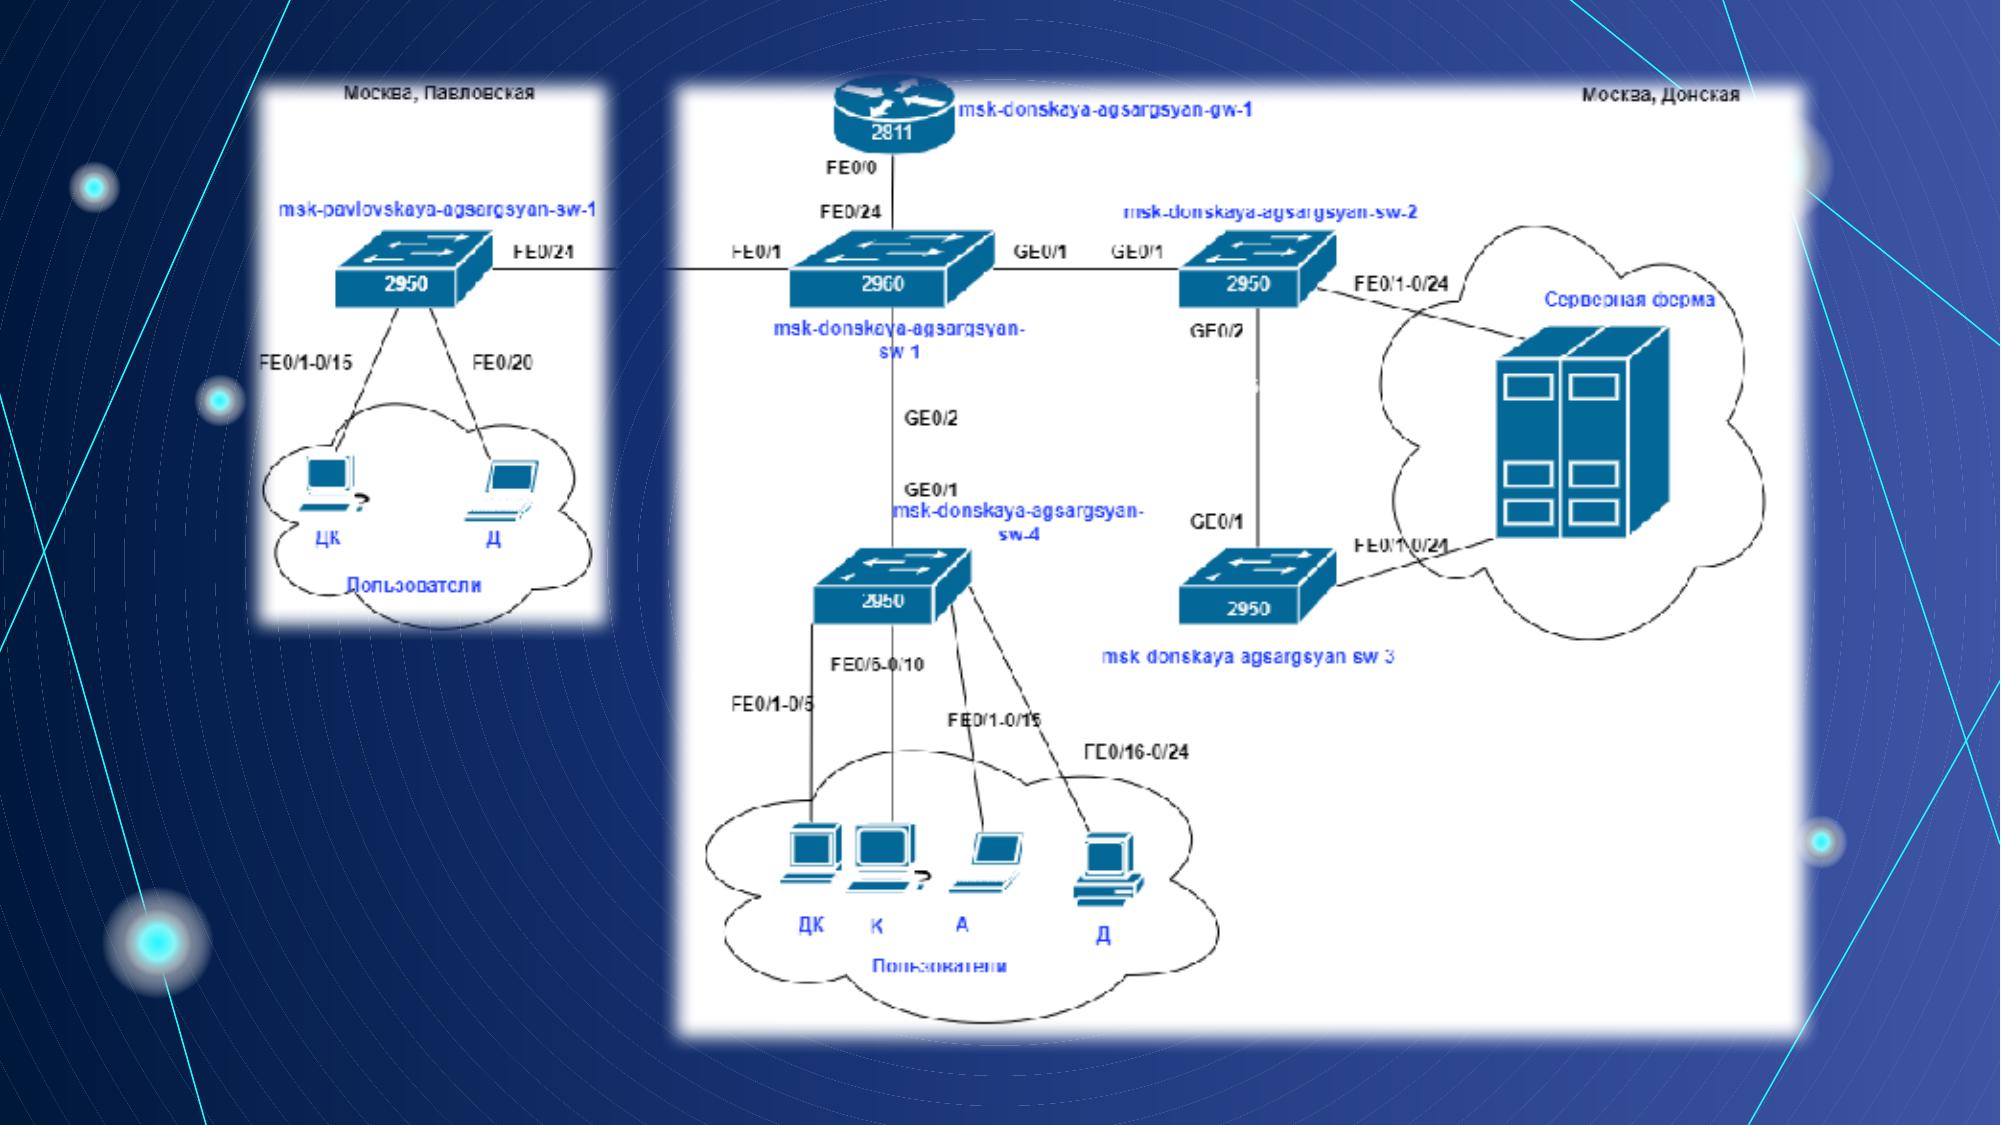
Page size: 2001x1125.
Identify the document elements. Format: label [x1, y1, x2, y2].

picture [0, 69, 1848, 1057]
